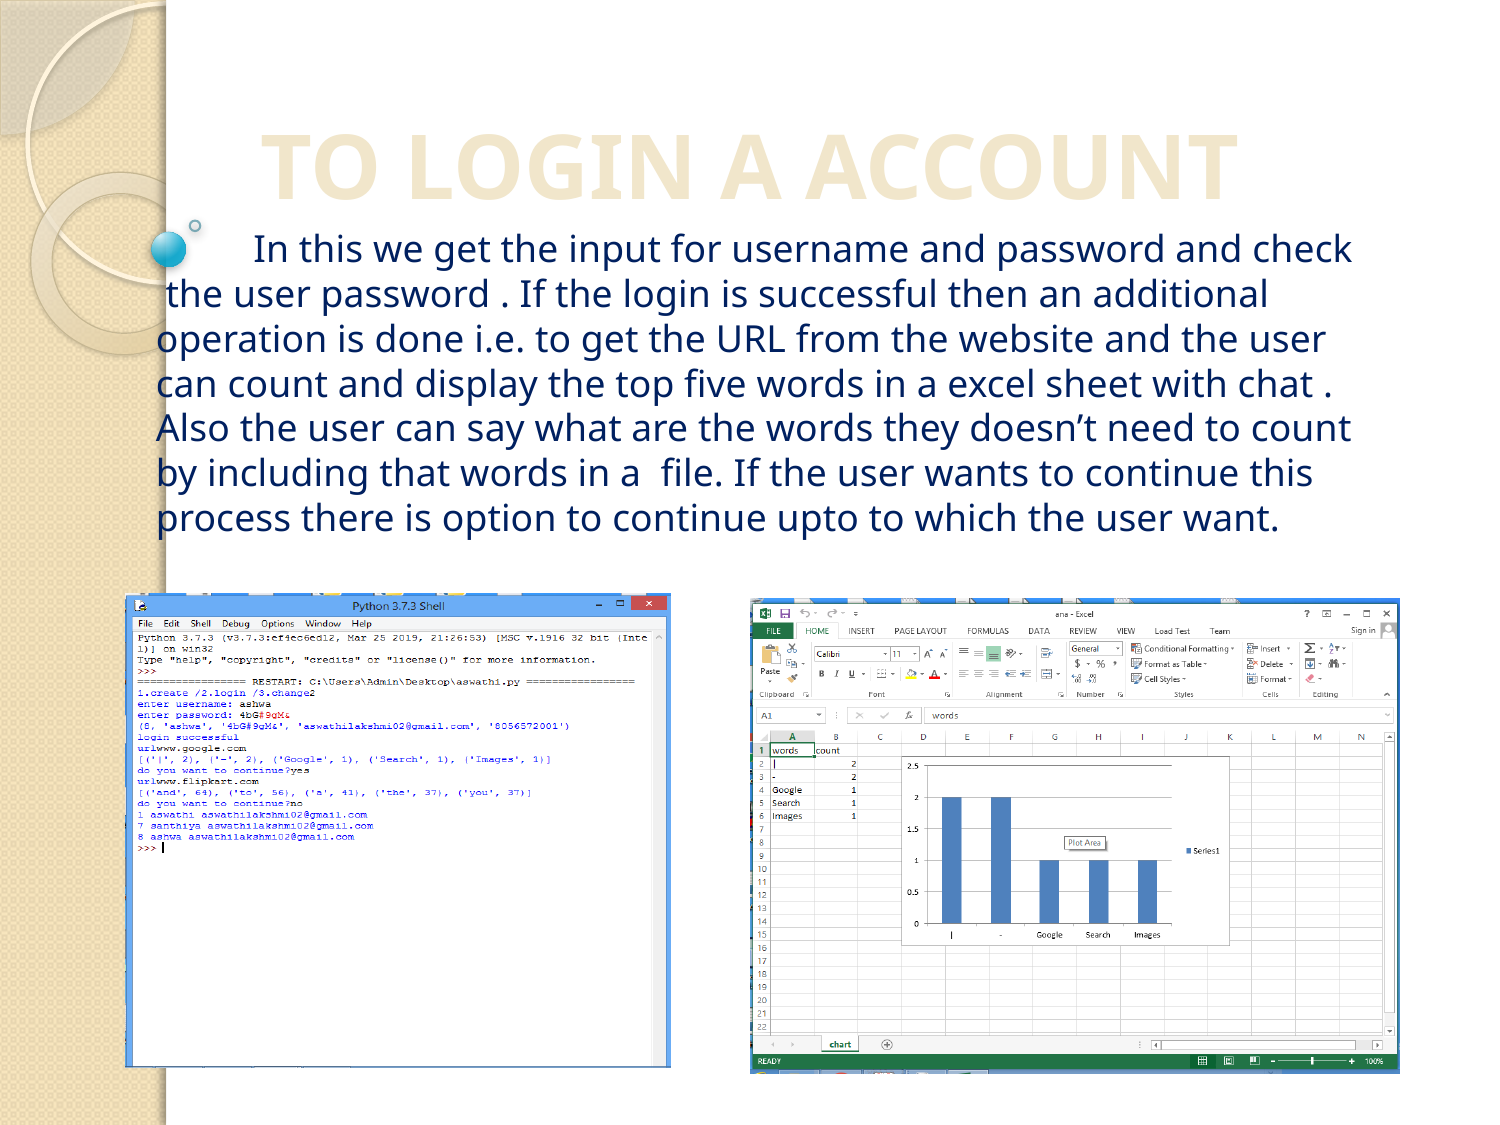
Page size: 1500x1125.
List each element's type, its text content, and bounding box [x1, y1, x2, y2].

subtitle In this we get the input for username and password and check the user password . If the login is successful then an additional operation is done i.e. to get the URL from the website and the user can count and display the top five words in a excel sheet with chat . Also the user can say what are the words they doesn’t need to count by including that words in a file. If the user wants to continue this process there is option to continue upto to which the user want. [137, 224, 1375, 588]
picture [124, 593, 671, 1068]
picture [749, 598, 1401, 1074]
title TO LOGIN A ACCOUNT [112, 50, 1388, 225]
